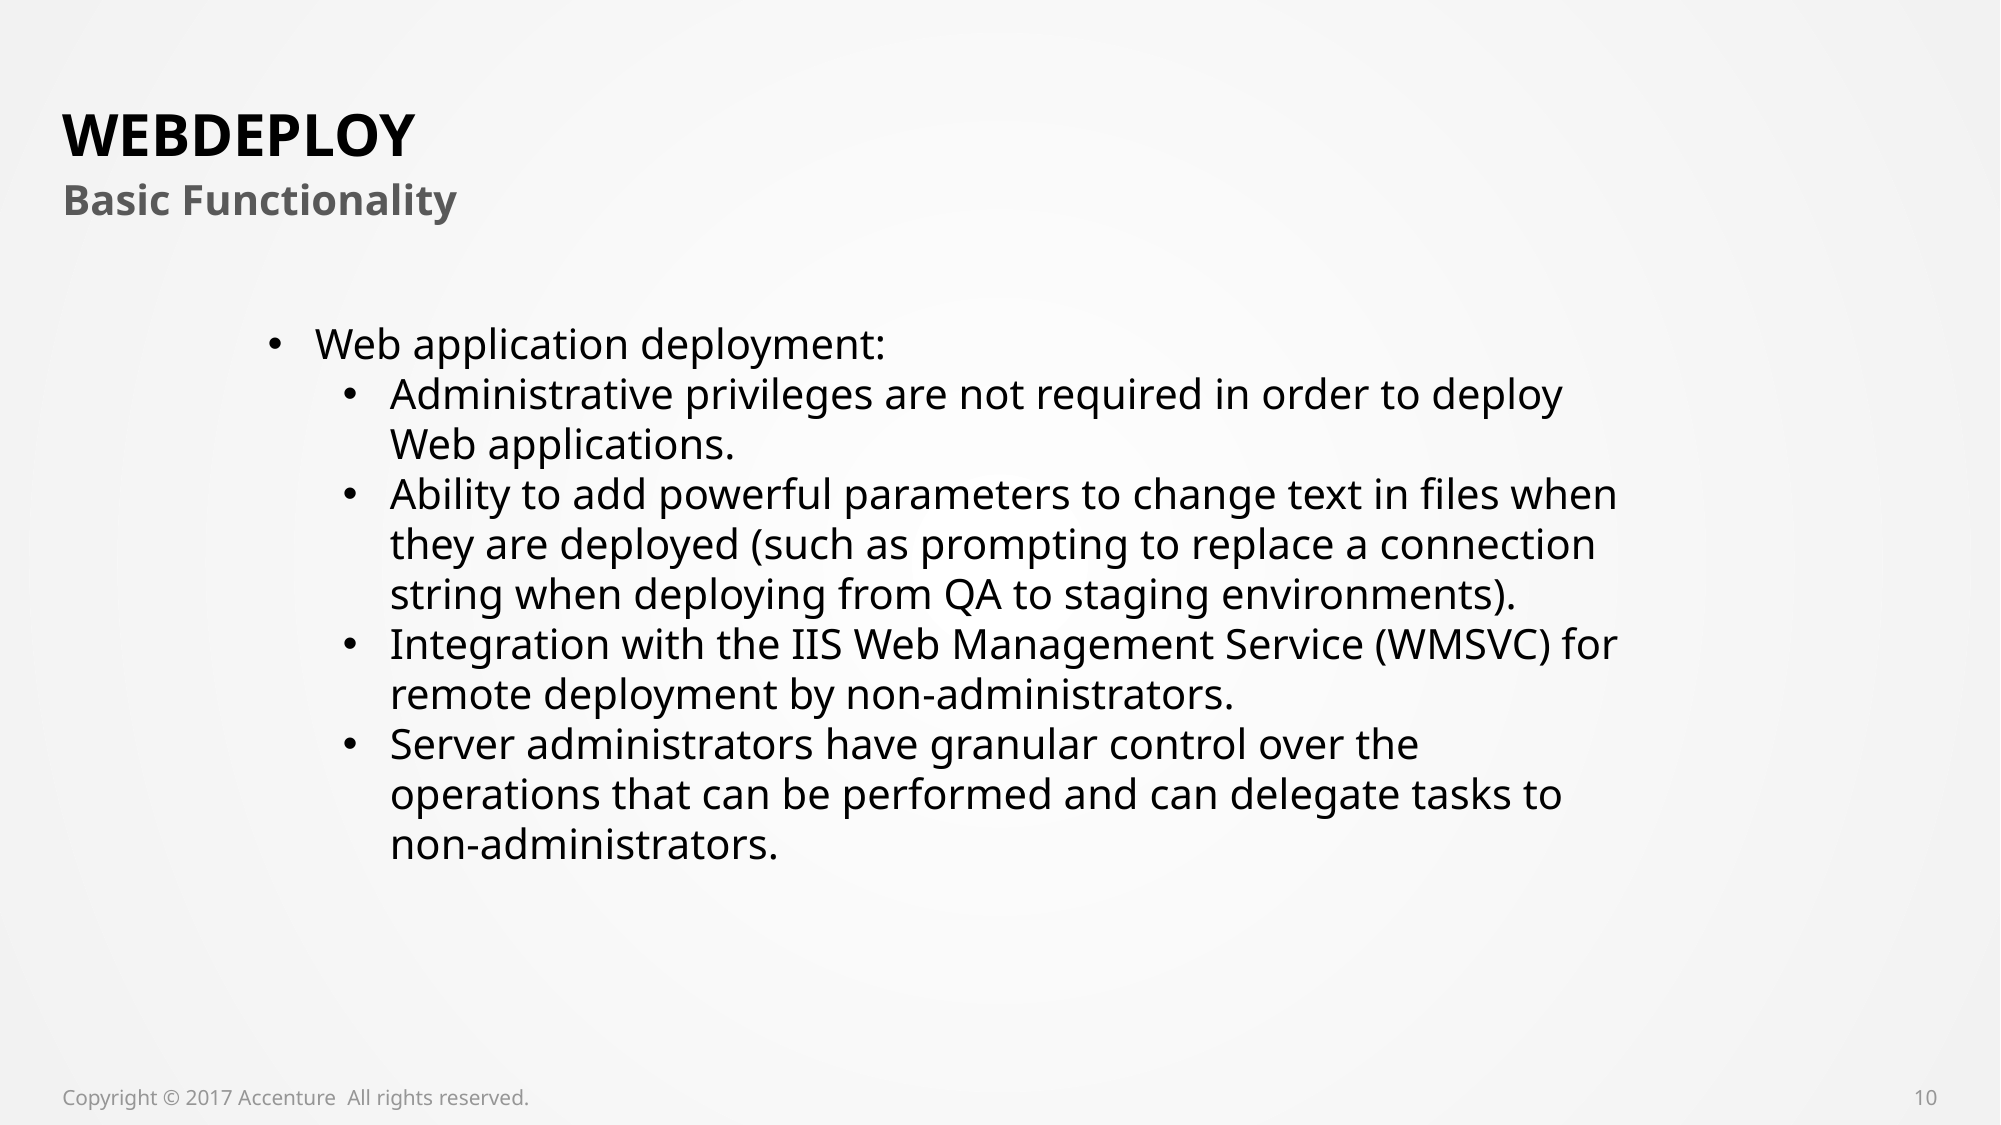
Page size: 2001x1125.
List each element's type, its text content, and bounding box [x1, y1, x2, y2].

title webdeploy [62, 0, 1938, 166]
footer Copyright © 2017 Accenture All rights reserved. [62, 1078, 1000, 1113]
text_box Web application deployment: Administrative privileges are not required in order to deploy Web applications. Ability to add powerful parameters to change text in files when they are deployed (such as prompting to replace a connection string when deploying from QA to staging environments). Integration with the IIS Web Management Service (WMSVC) for remote deployment by non-administrators. Server administrators have granular control over the operations that can be performed and can delegate tasks to non-administrators. [267, 317, 1630, 876]
list Basic Functionality [62, 166, 1938, 232]
slide_number 10 [1887, 1078, 1938, 1113]
